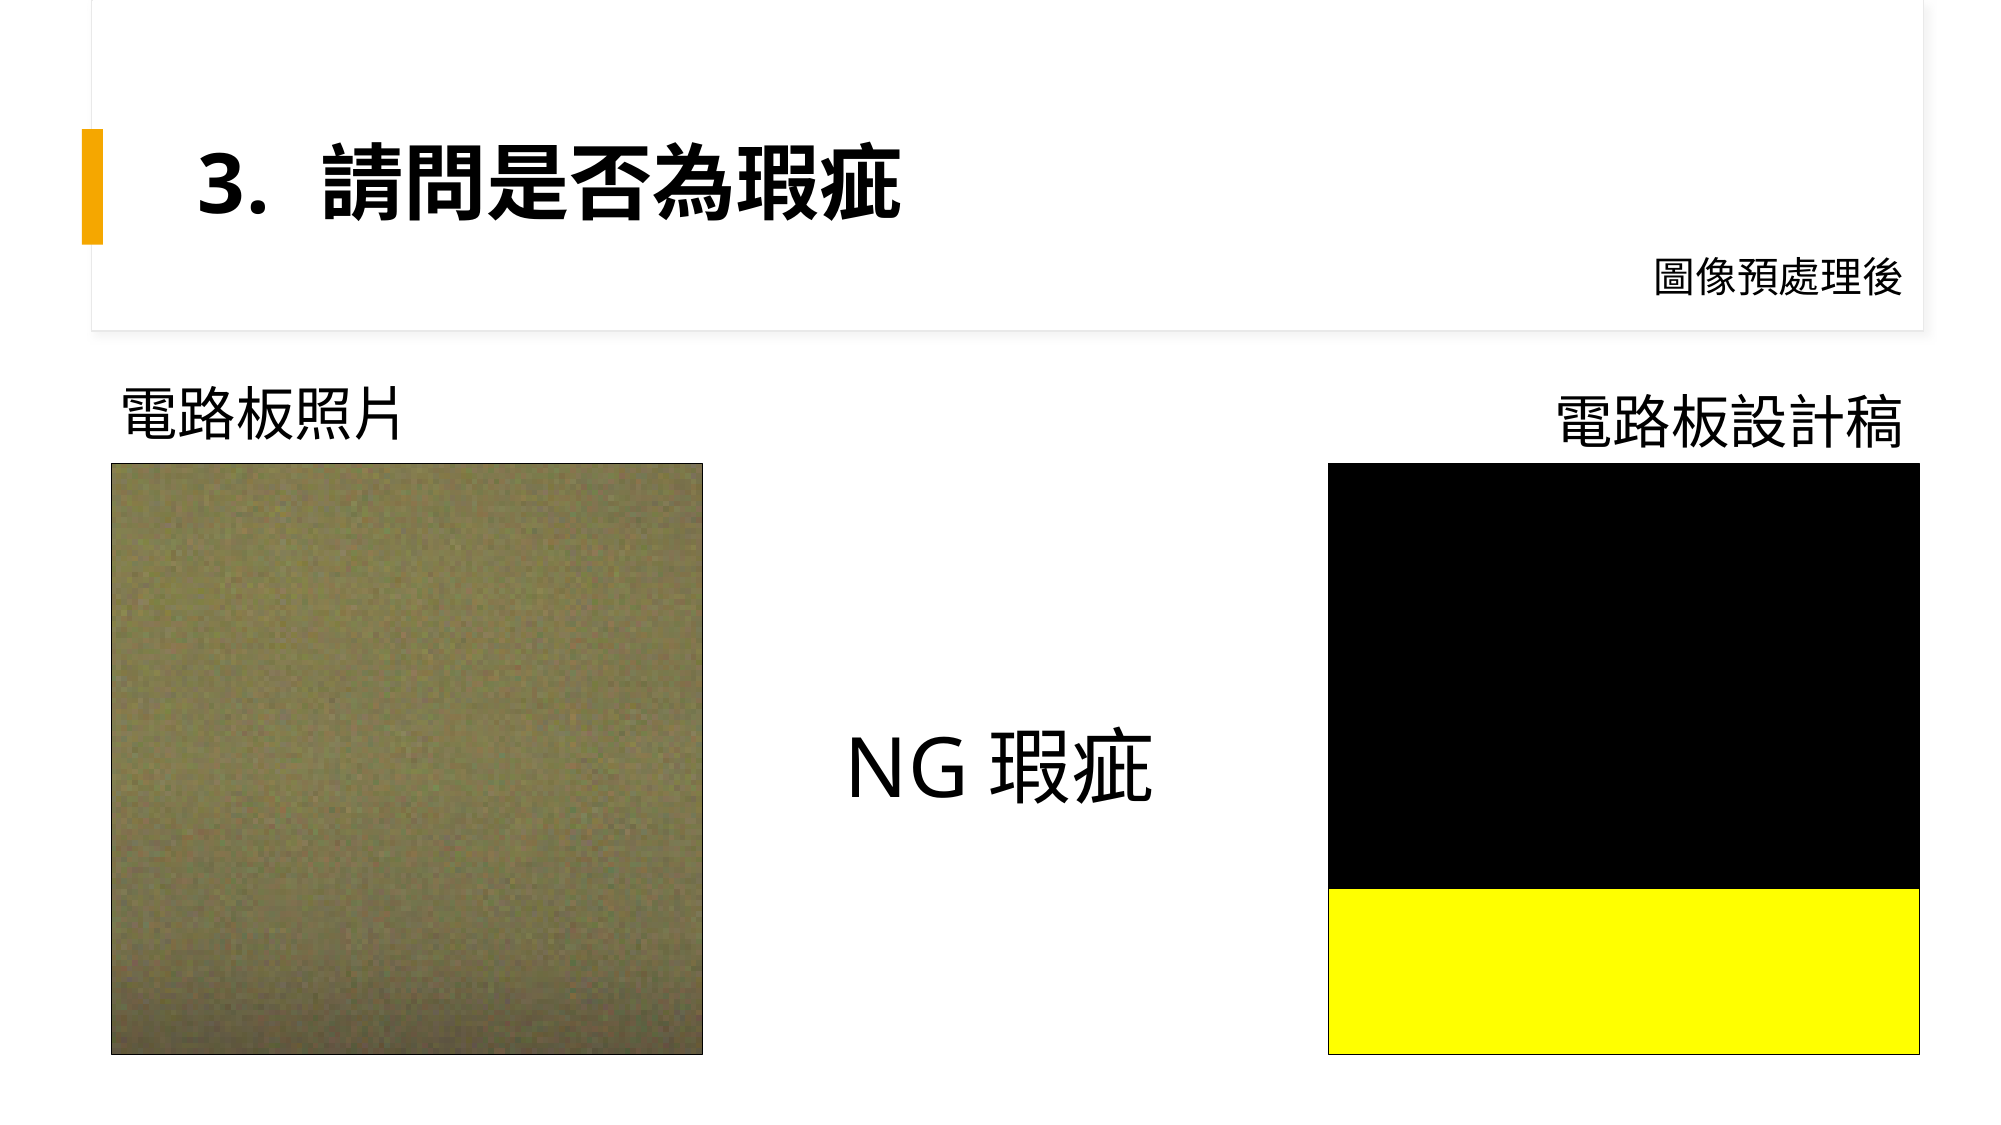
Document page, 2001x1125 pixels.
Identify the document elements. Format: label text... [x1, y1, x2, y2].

text_box 電路板照片 [104, 369, 673, 455]
text_box 電路板設計稿 [1387, 377, 1919, 463]
text_box NG瑕疵 [715, 706, 1284, 822]
title 請問是否為瑕疵 [183, 90, 1851, 284]
picture [111, 463, 702, 1054]
text_box 圖像預處理後 [1587, 228, 1919, 329]
picture [1328, 463, 1919, 1054]
